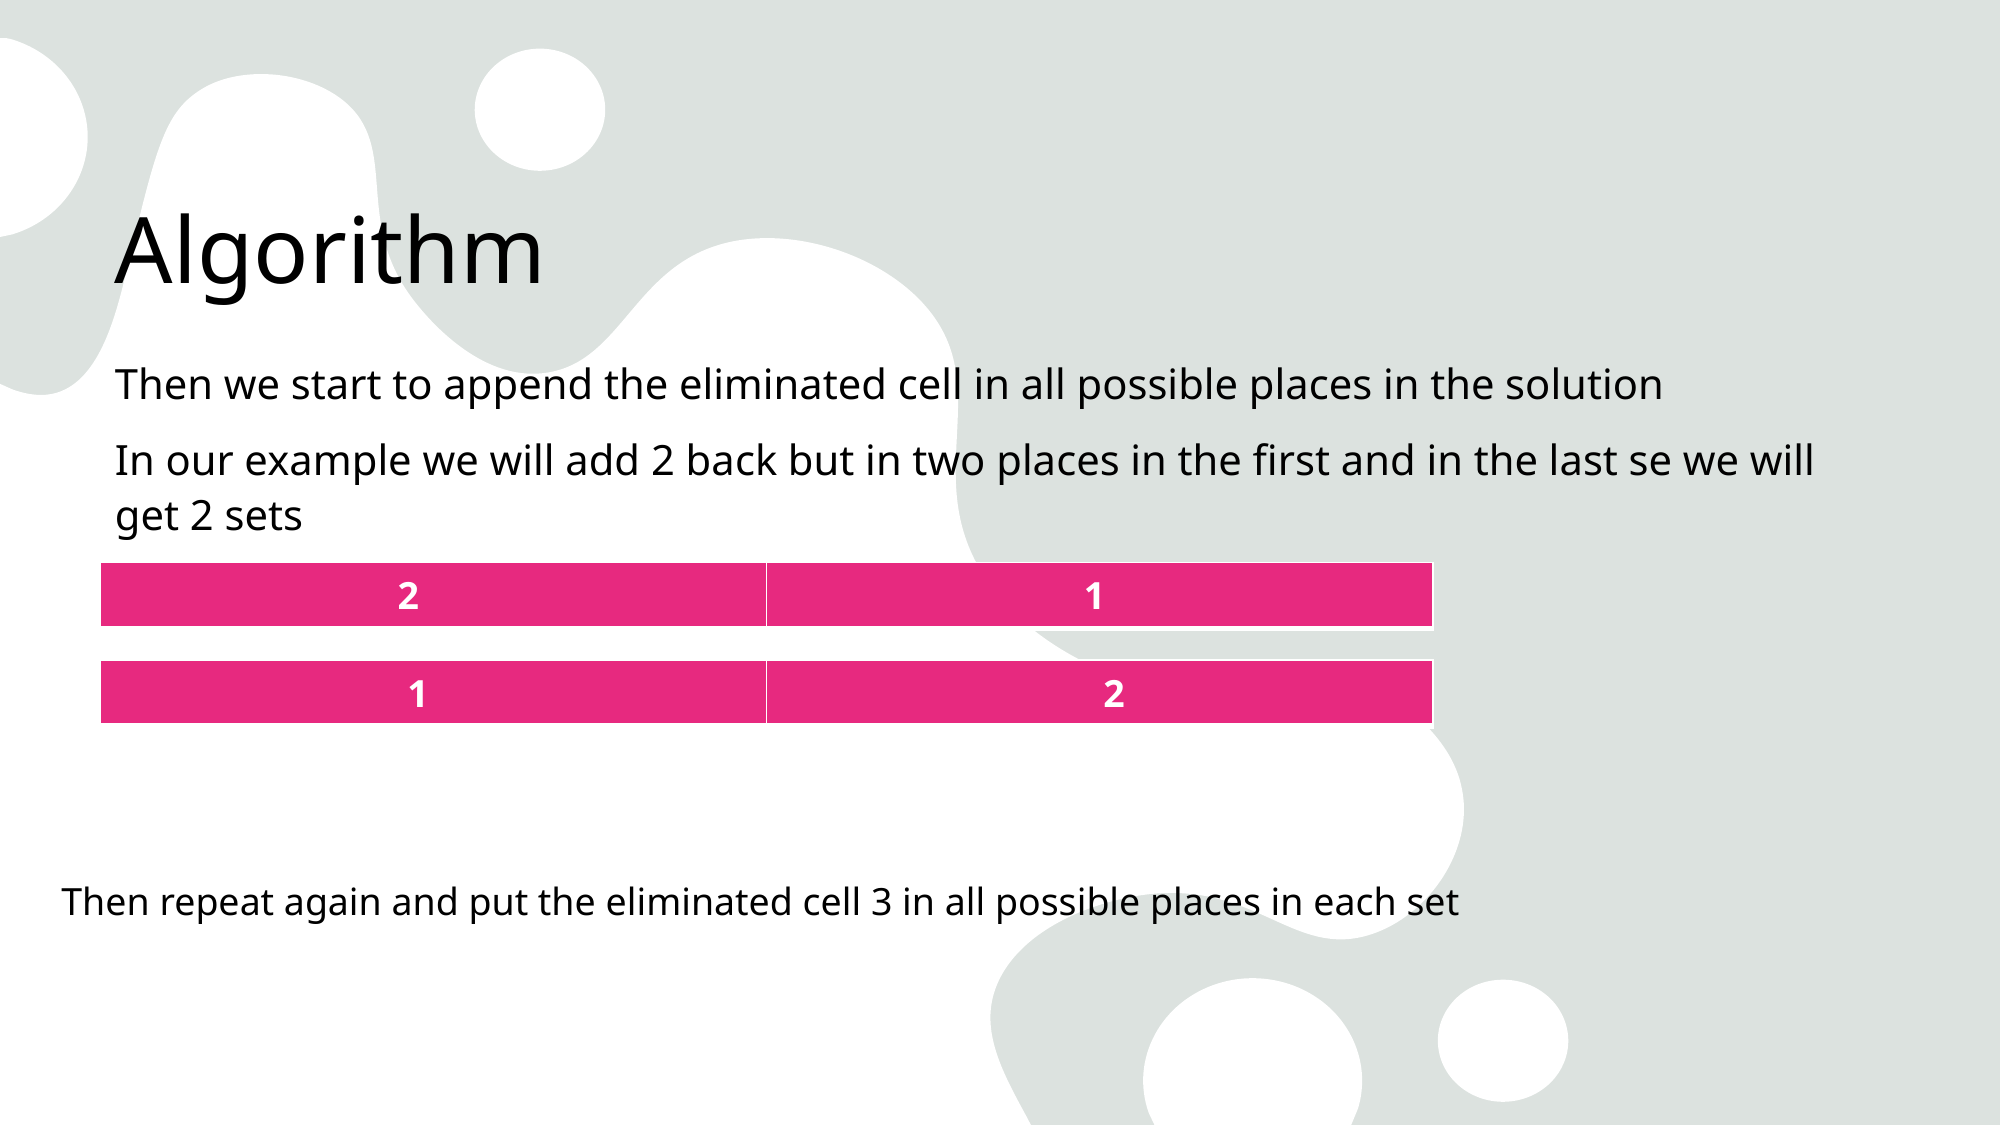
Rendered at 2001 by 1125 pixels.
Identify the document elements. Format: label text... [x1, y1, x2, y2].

table_header 1 [101, 661, 766, 723]
list Then we start to append the eliminated cell in all possible places in the solution In our example we will add 2 back but in two places in the first and in the last se we will get 2 sets [99, 345, 1900, 1008]
table_header 1 [767, 563, 1432, 626]
table_header 2 [101, 563, 766, 626]
title Algorithm [99, 91, 1900, 309]
table_header 2 [767, 661, 1432, 723]
text_box Then repeat again and put the eliminated cell 3 in all possible places in each set [46, 870, 1487, 930]
